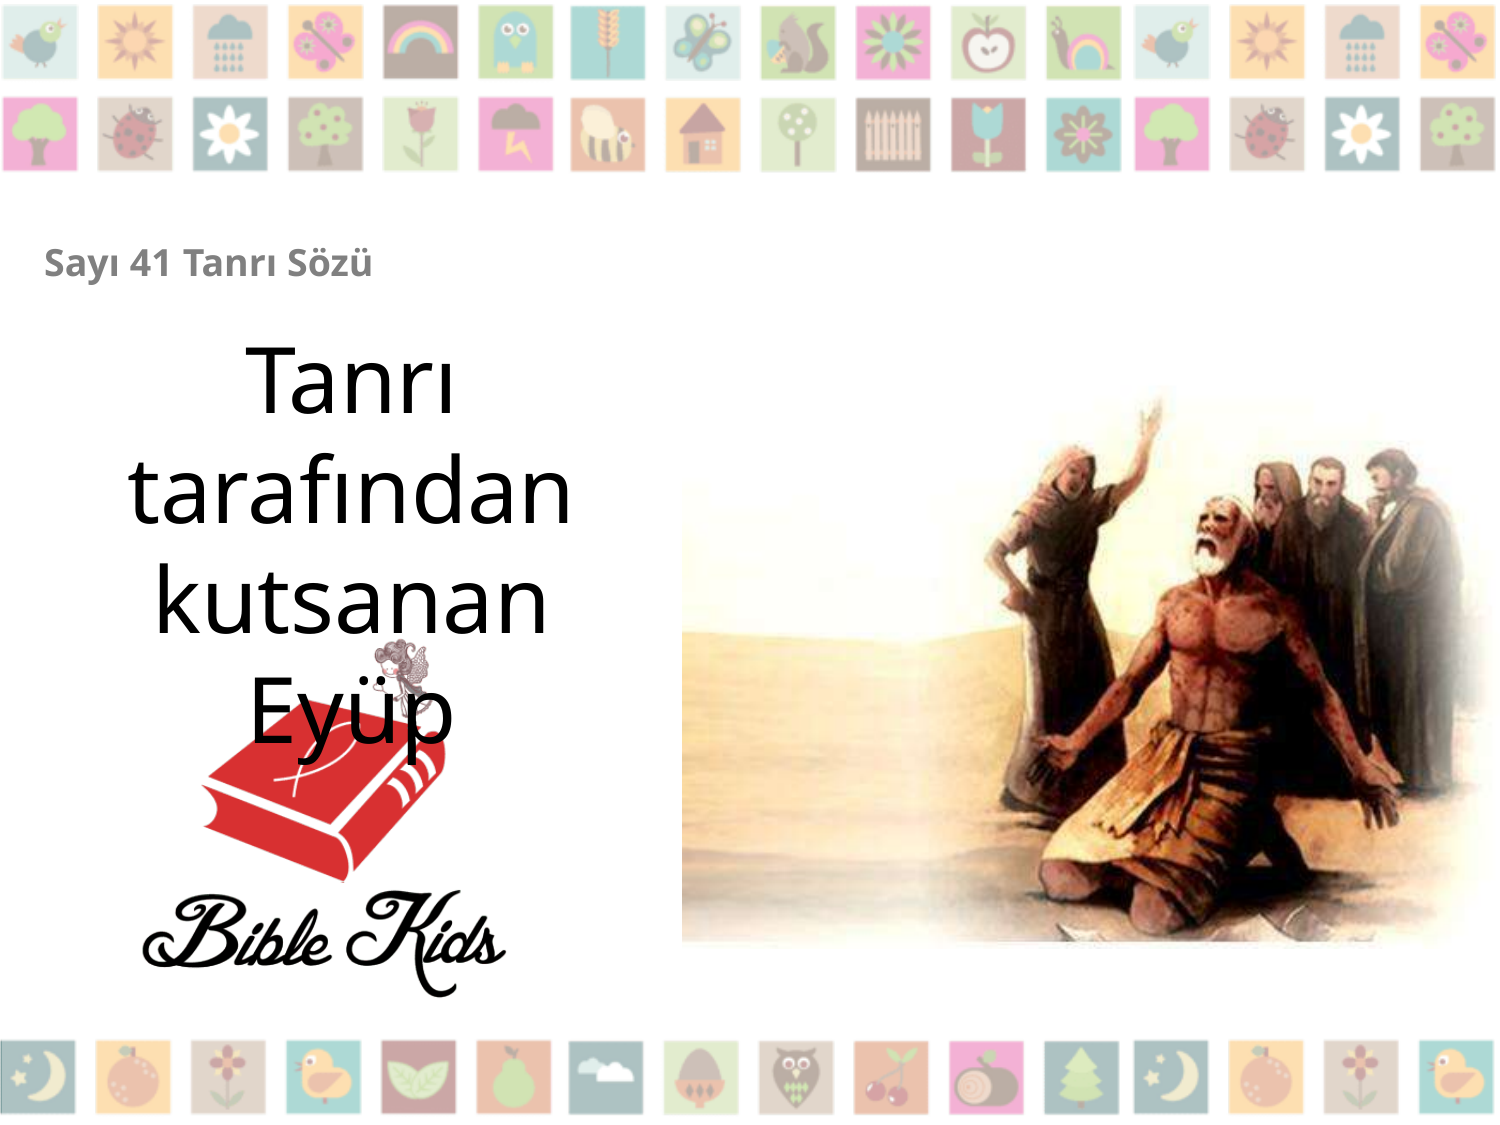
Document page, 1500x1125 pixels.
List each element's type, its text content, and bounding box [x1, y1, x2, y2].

picture [681, 331, 1500, 950]
text_box Tanrı tarafından kutsanan Eyüp [29, 314, 675, 769]
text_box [0, 1028, 1500, 1118]
picture [117, 600, 544, 1027]
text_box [0, 3, 1500, 181]
text_box Sayı 41 Tanrı Sözü [29, 231, 561, 292]
